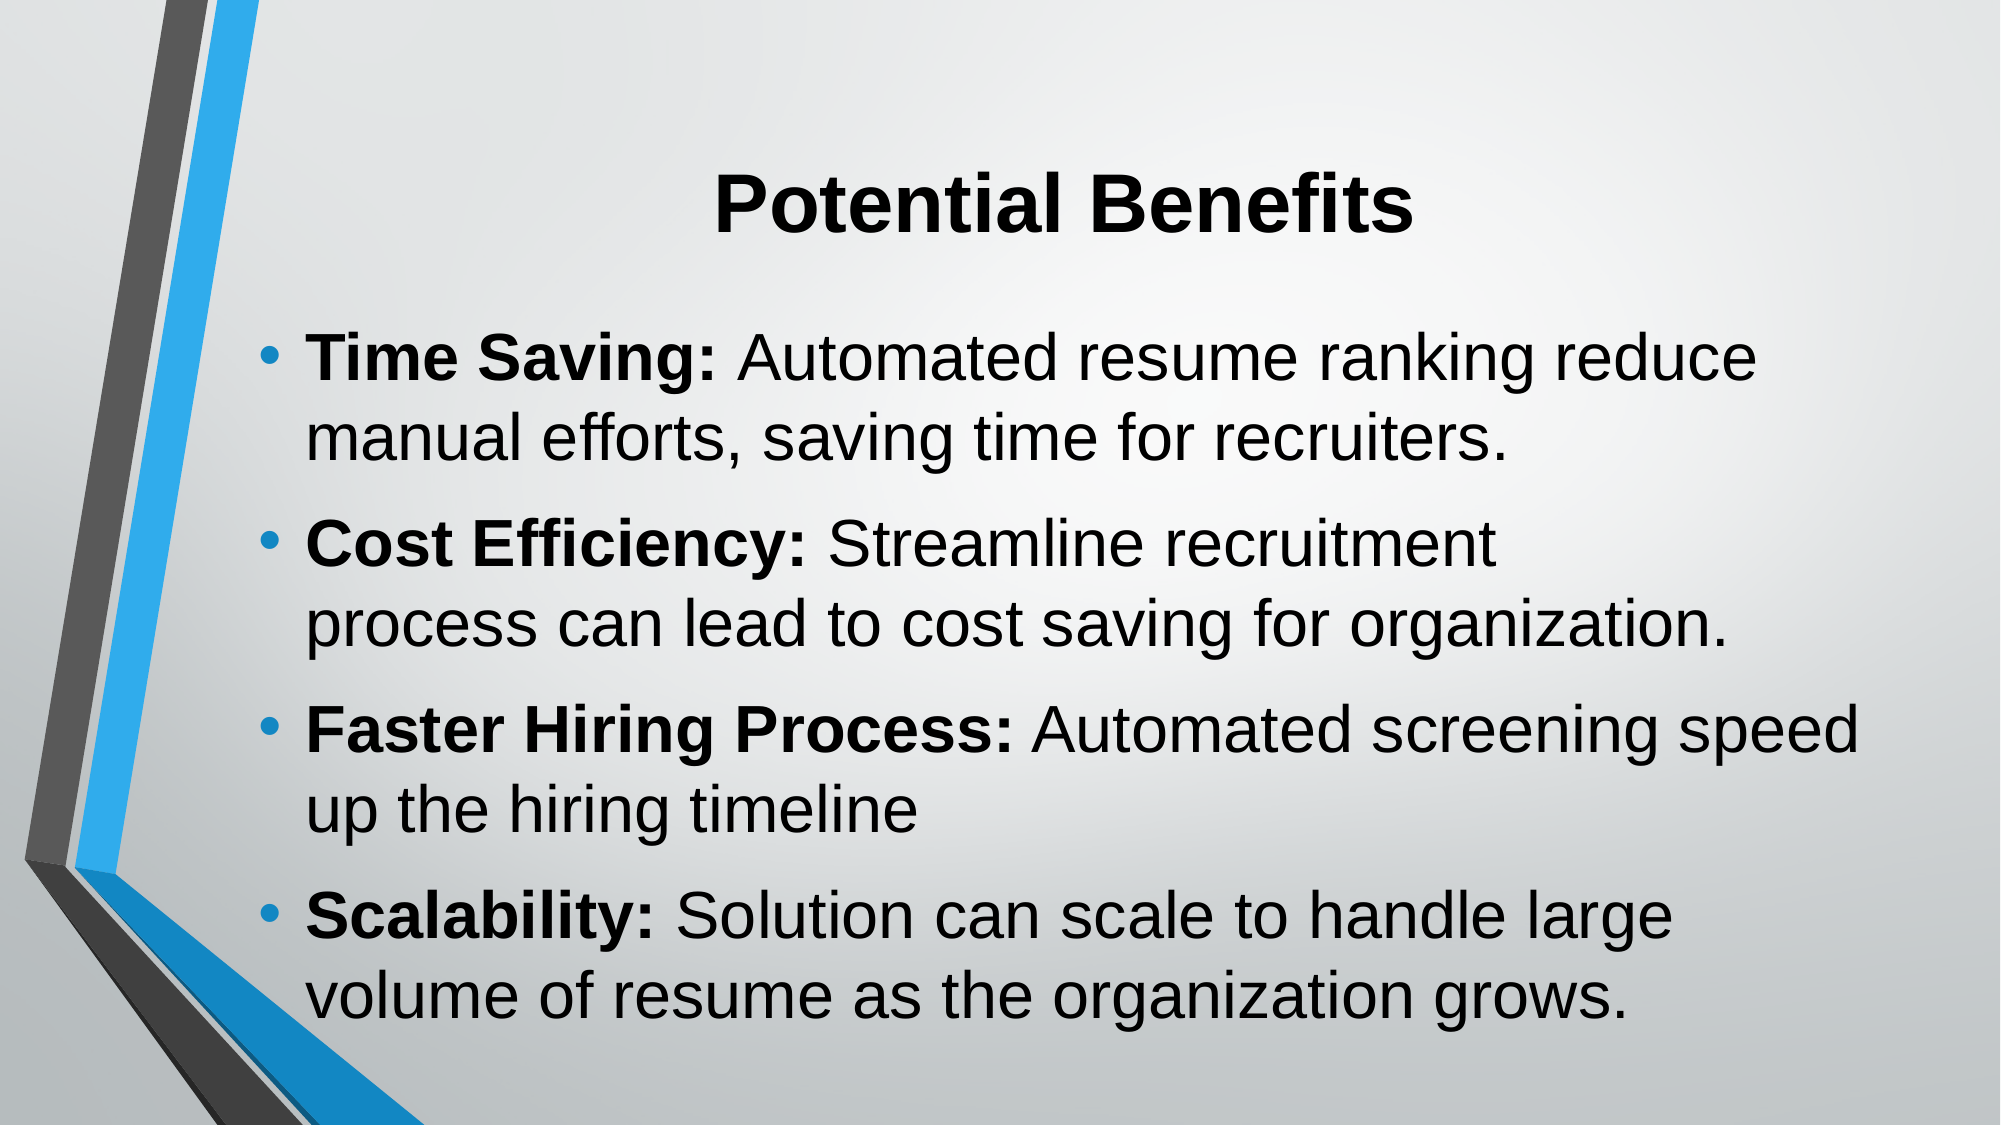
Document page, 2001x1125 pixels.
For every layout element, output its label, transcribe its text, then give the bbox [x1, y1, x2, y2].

list Time Saving: Automated resume ranking reduce manual efforts, saving time for recruiters. Cost Efficiency: Streamline recruitment process can lead to cost saving for organization. Faster Hiring Process: Automated screening speed up the hiring timeline Scalability: Solution can scale to handle large volume of resume as the organization grows. [243, 306, 1887, 1068]
title Potential Benefits [243, 98, 1887, 301]
